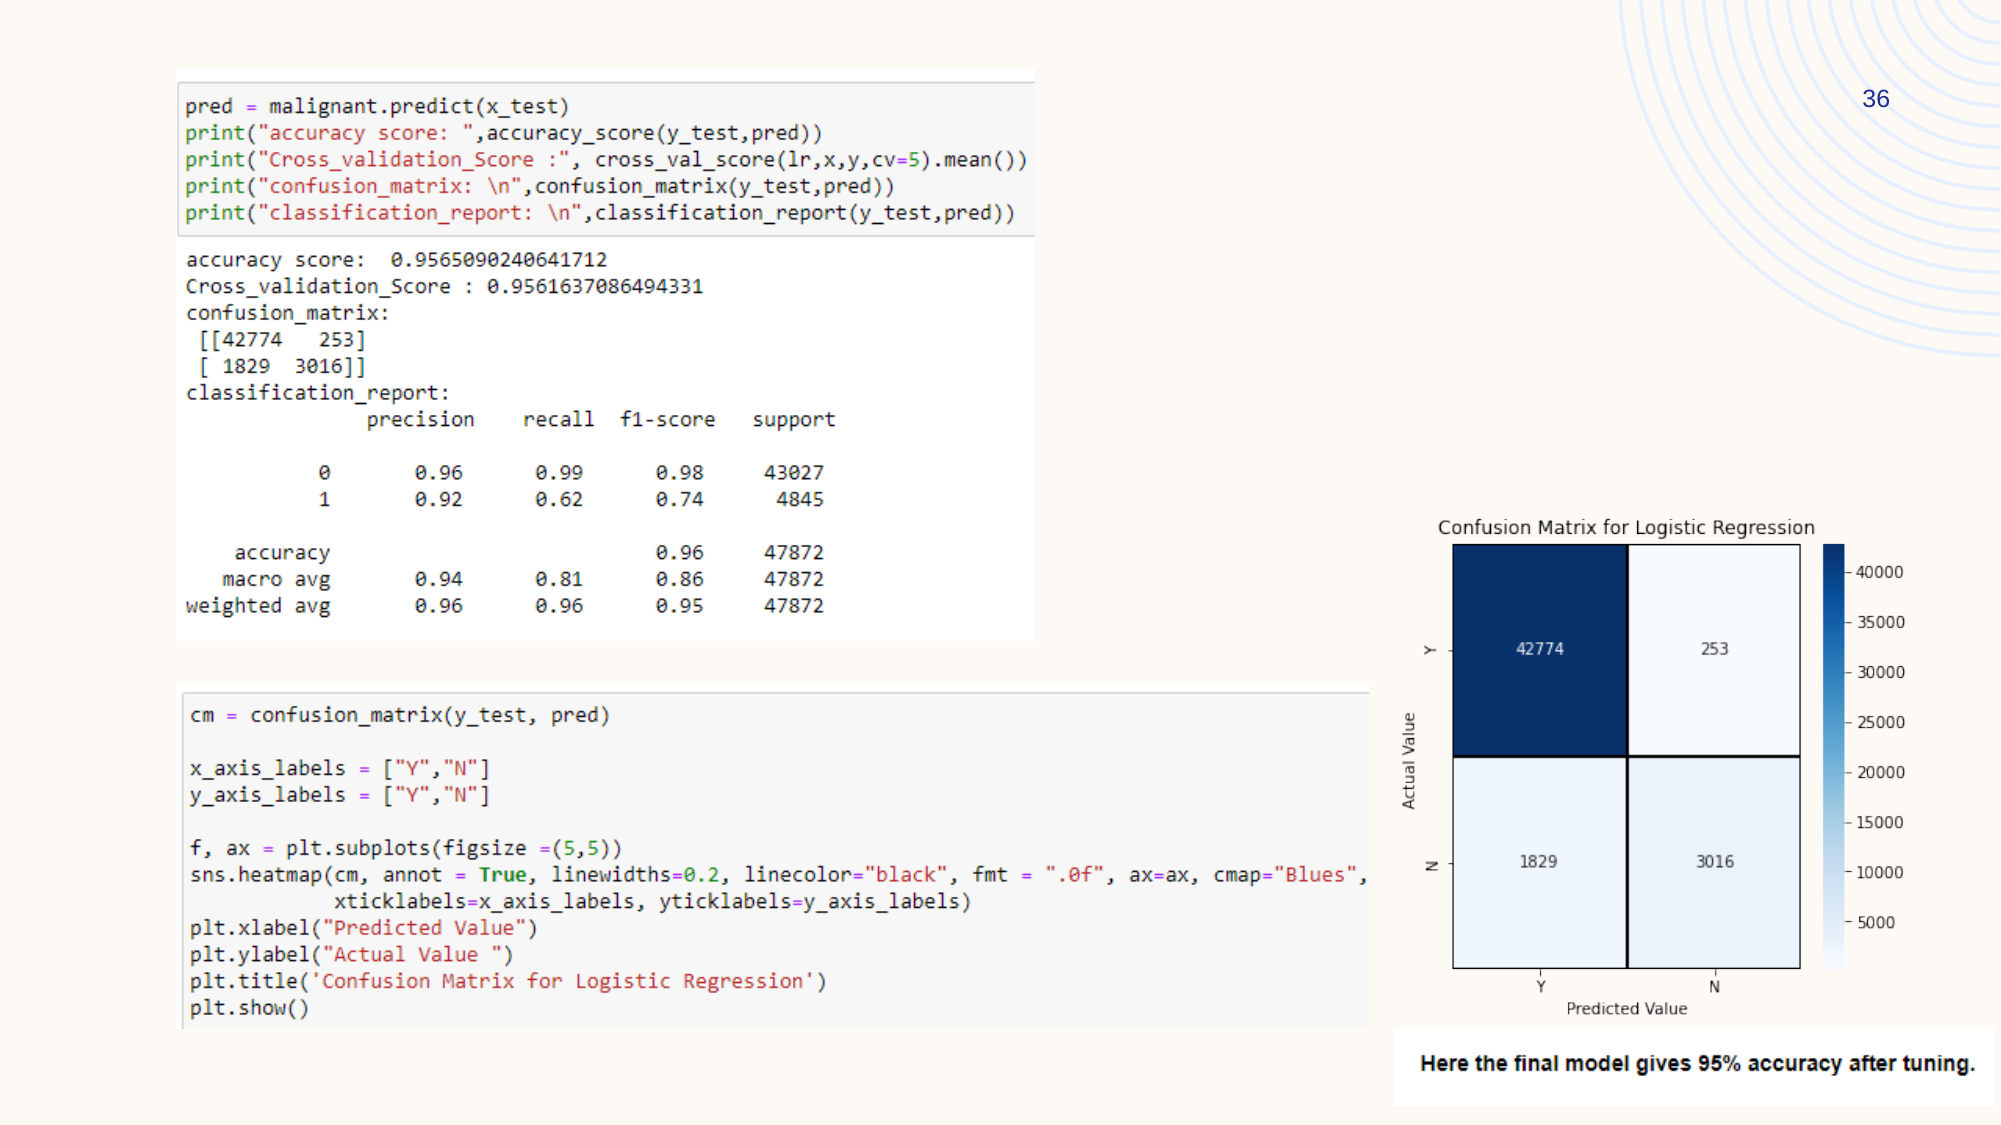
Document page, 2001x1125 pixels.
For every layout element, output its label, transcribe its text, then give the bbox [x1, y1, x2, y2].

picture [176, 68, 1035, 641]
picture [1393, 508, 1994, 1107]
picture [176, 683, 1369, 1029]
slide_number 36 [1795, 75, 1958, 120]
